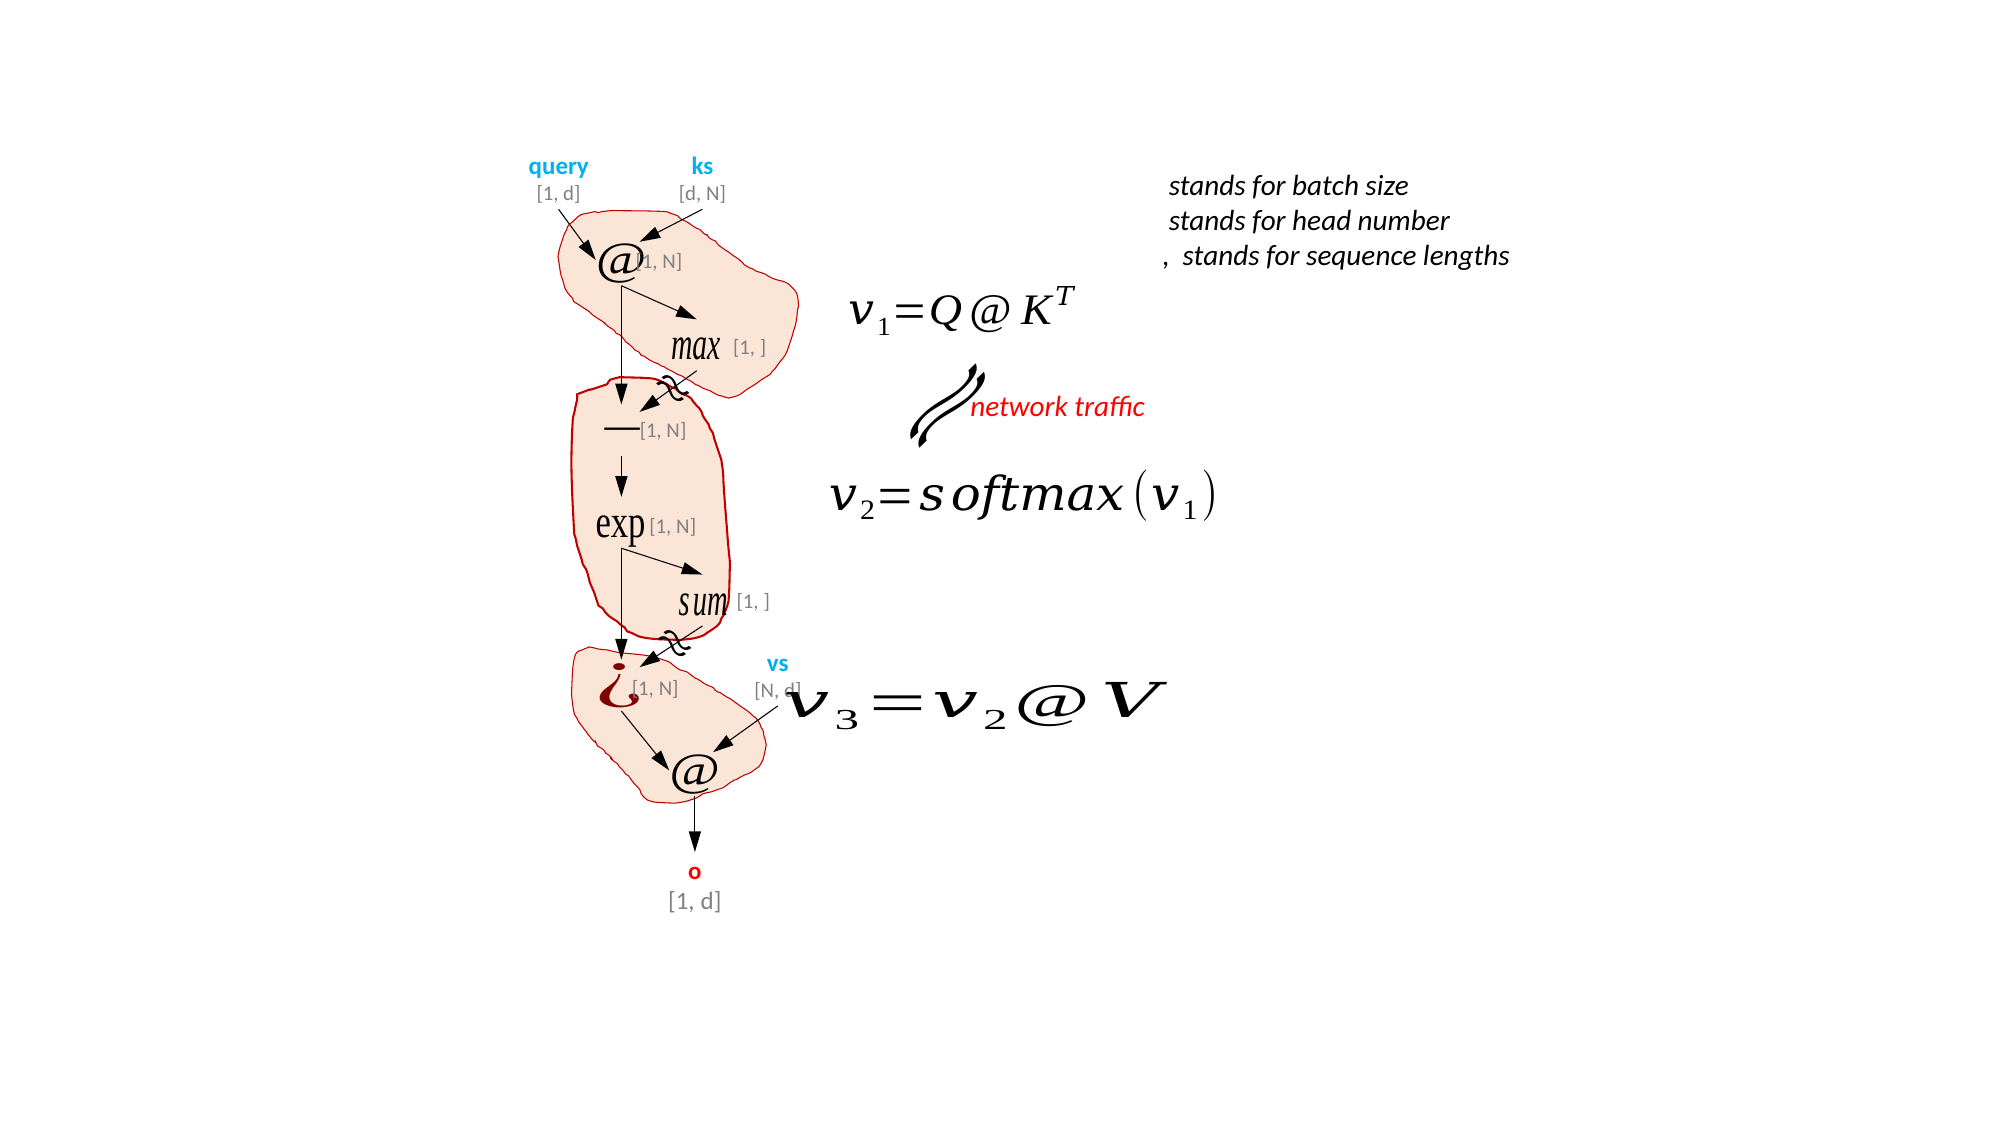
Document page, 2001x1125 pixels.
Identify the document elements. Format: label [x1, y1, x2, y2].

text_box [495, 144, 841, 917]
